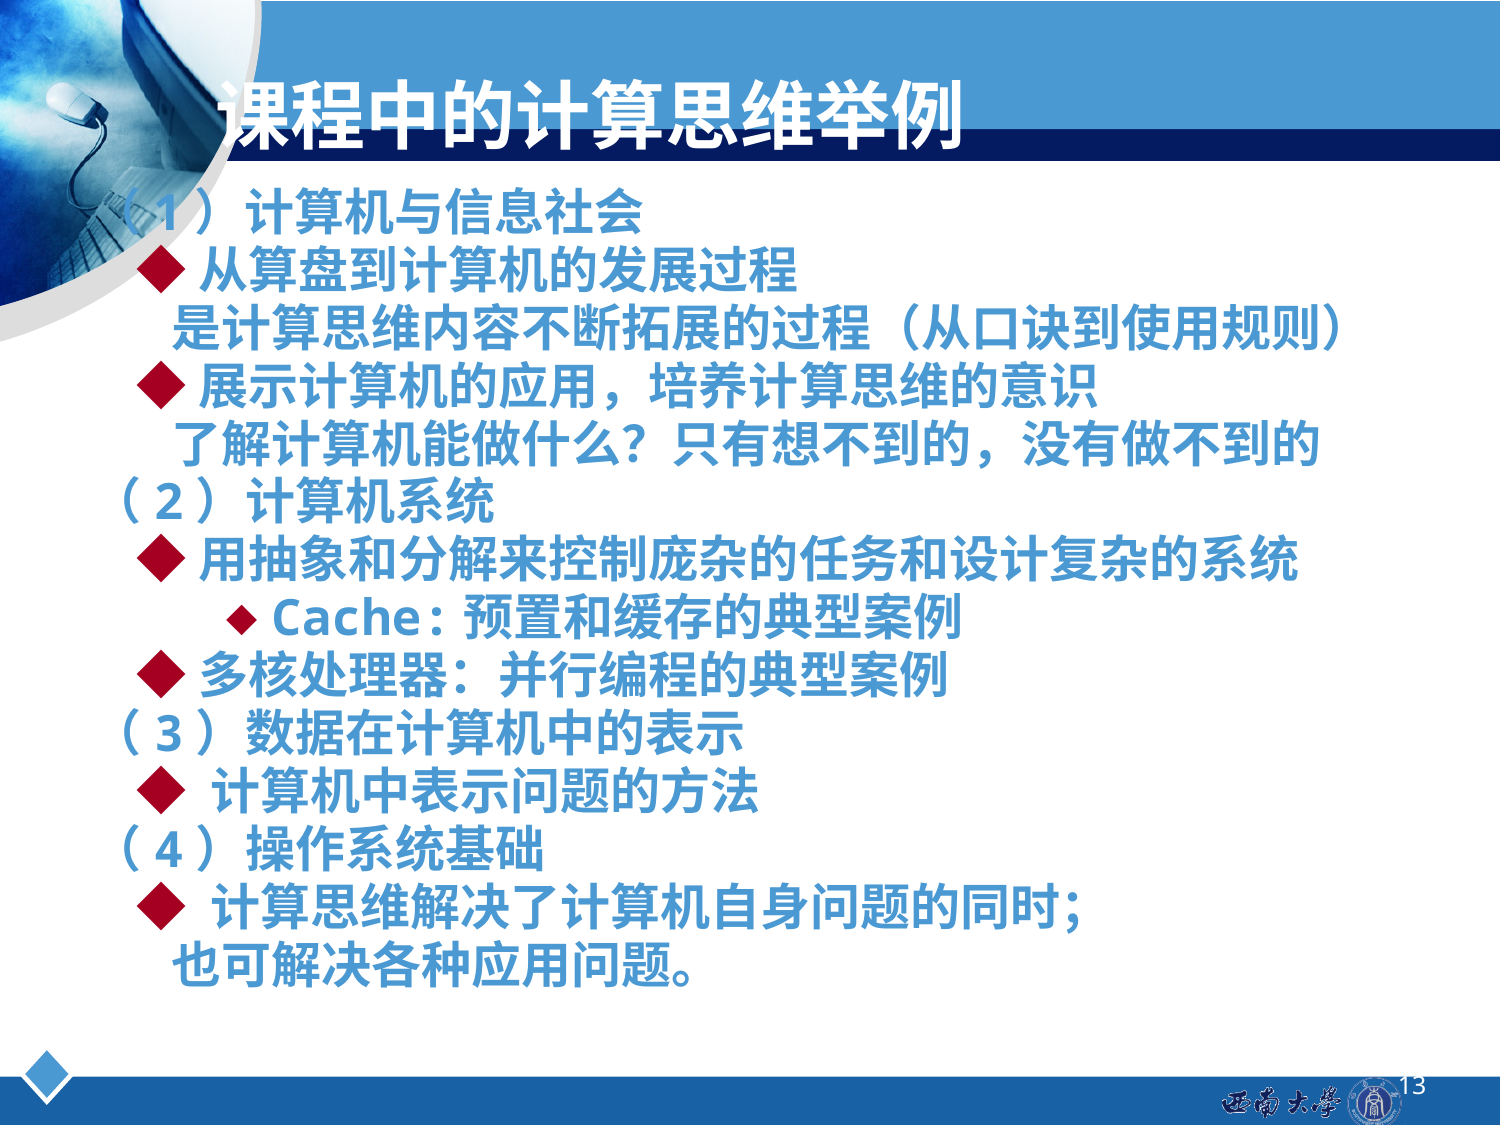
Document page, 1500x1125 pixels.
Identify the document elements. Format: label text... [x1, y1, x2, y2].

title 课程中的计算思维举例 [200, 37, 1425, 184]
picture [0, 0, 255, 306]
slide_number 13 [1349, 1061, 1475, 1103]
list （1）计算机与信息社会 ◆从算盘到计算机的发展过程 是计算思维内容不断拓展的过程（从口诀到使用规则） ◆展示计算机的应用，培养计算思维的意识 了解计算机能做什么？只有想不到的，没有做不到的 （2）计算机系统 ◆用抽象和分解来控制庞杂的任务和设计复杂的系统 ◆Cache:预置和缓存的典型案例 ◆多核处理器：并行编程的典型案例 （3）数据在计算机中的表示 ◆ 计算机中表示问题的方法 （4）操作系统基础 ◆ 计算思维解决了计算机自身问题的同时； 也可解决各种应用问题。 [76, 184, 1500, 1071]
picture [1222, 1086, 1340, 1118]
